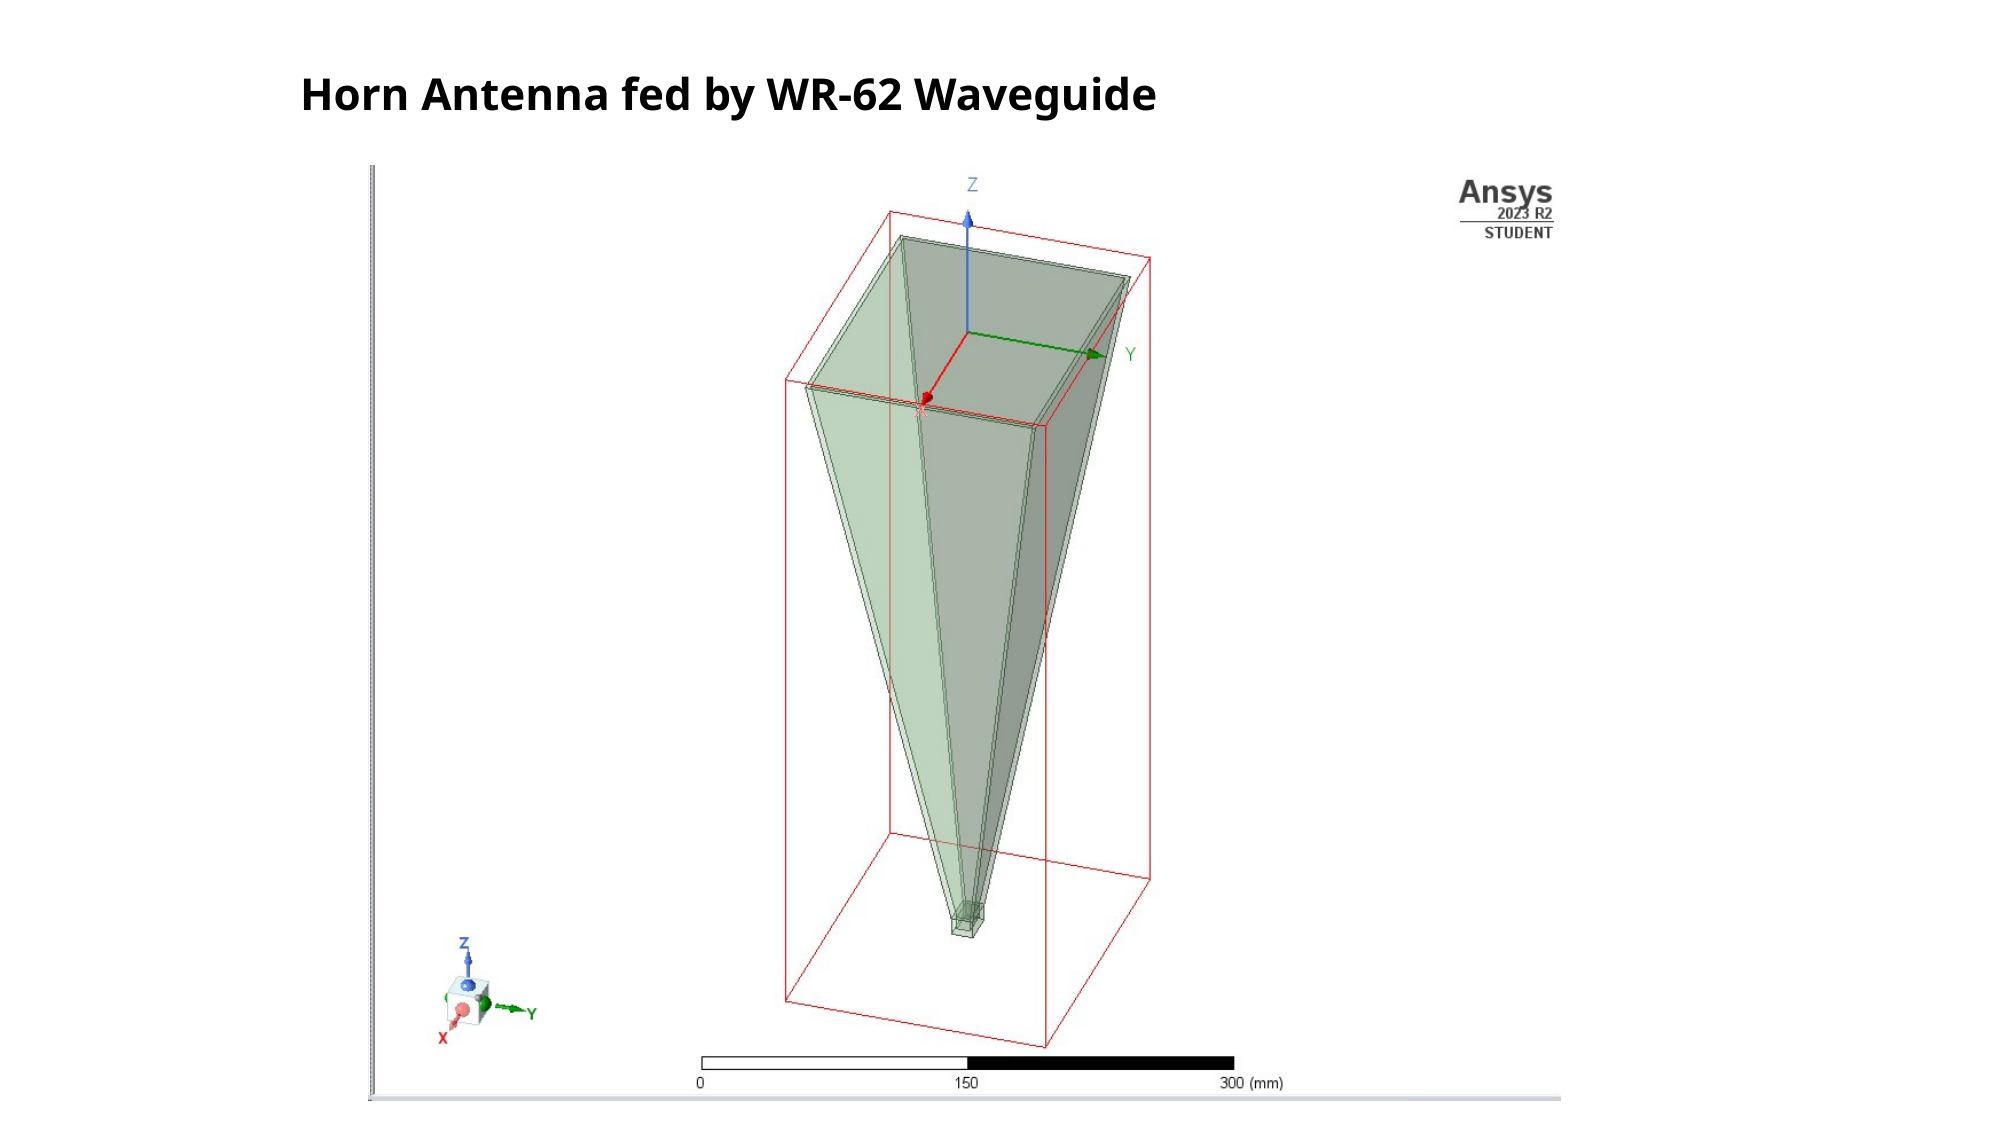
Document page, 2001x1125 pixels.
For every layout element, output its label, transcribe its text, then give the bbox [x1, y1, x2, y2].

picture [368, 165, 1561, 1101]
title Horn Antenna fed by WR-62 Waveguide [285, 64, 1777, 181]
